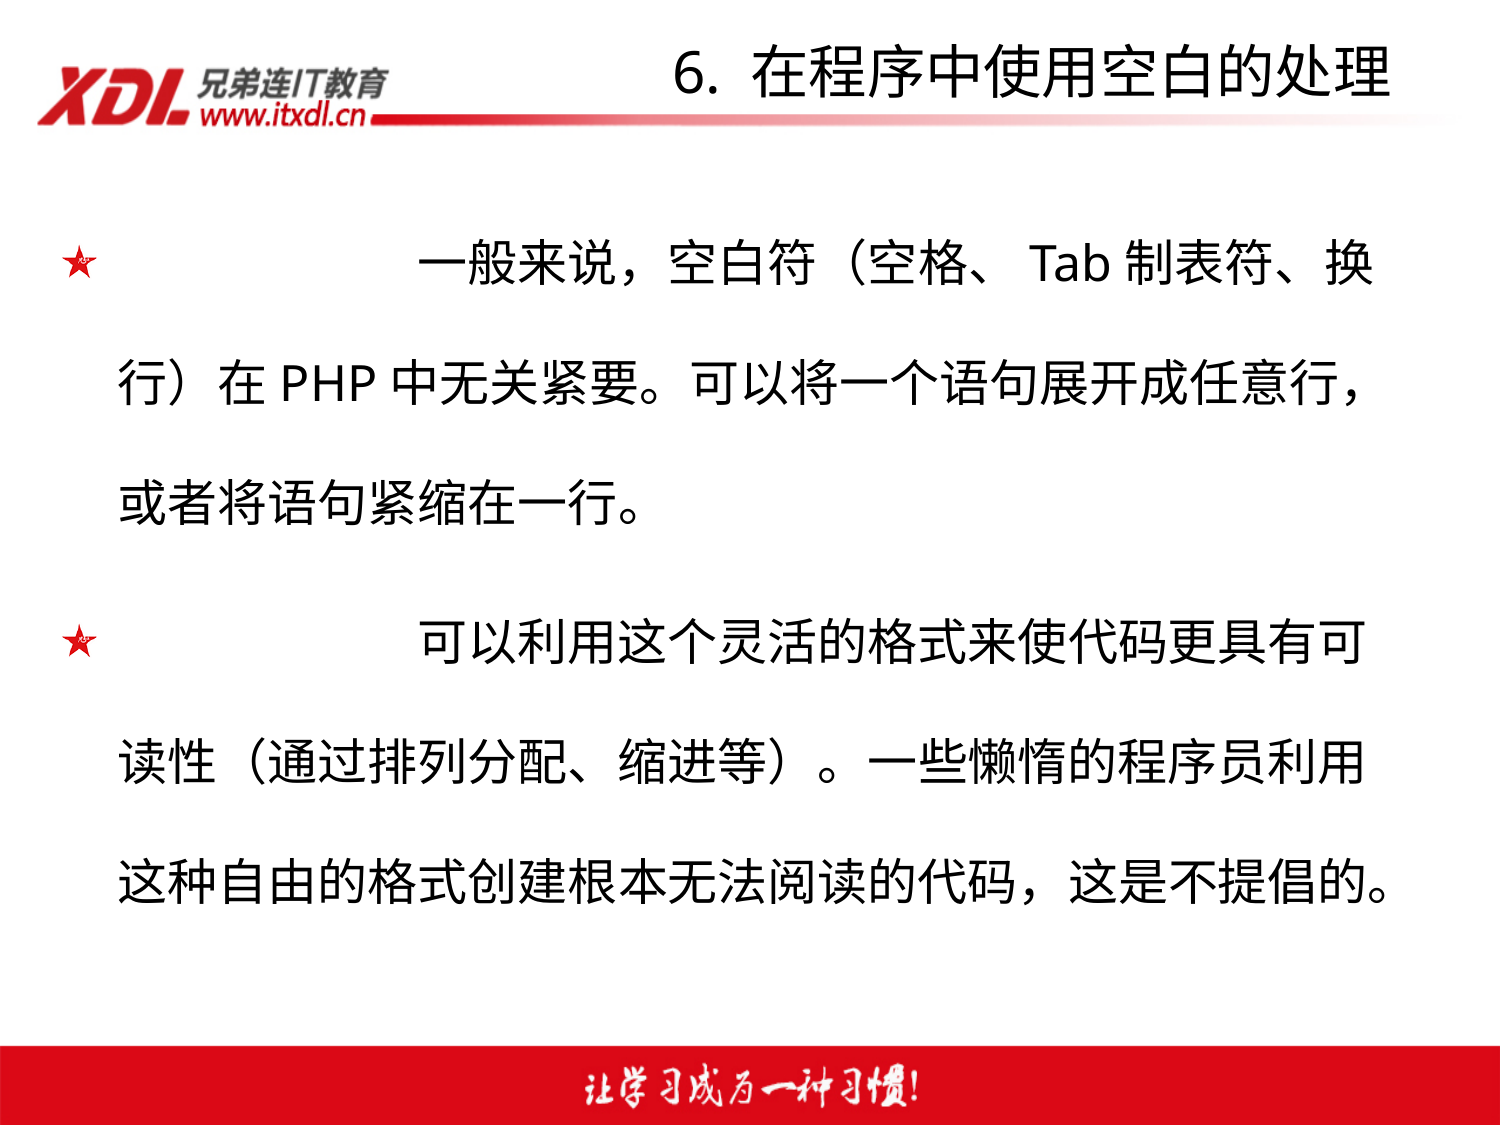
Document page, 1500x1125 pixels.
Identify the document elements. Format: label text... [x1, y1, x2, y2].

title 6. 在程序中使用空白的处理 [339, 23, 1407, 118]
picture [0, 0, 1500, 1125]
list 一般来说，空白符（空格、Tab制表符、换行）在PHP中无关紧要。可以将一个语句展开成任意行，或者将语句紧缩在一行。 可以利用这个灵活的格式来使代码更具有可读性（通过排列分配、缩进等）。一些懒惰的程序员利用这种自由的格式创建根本无法阅读的代码，这是不提倡的。 [46, 164, 1407, 1032]
